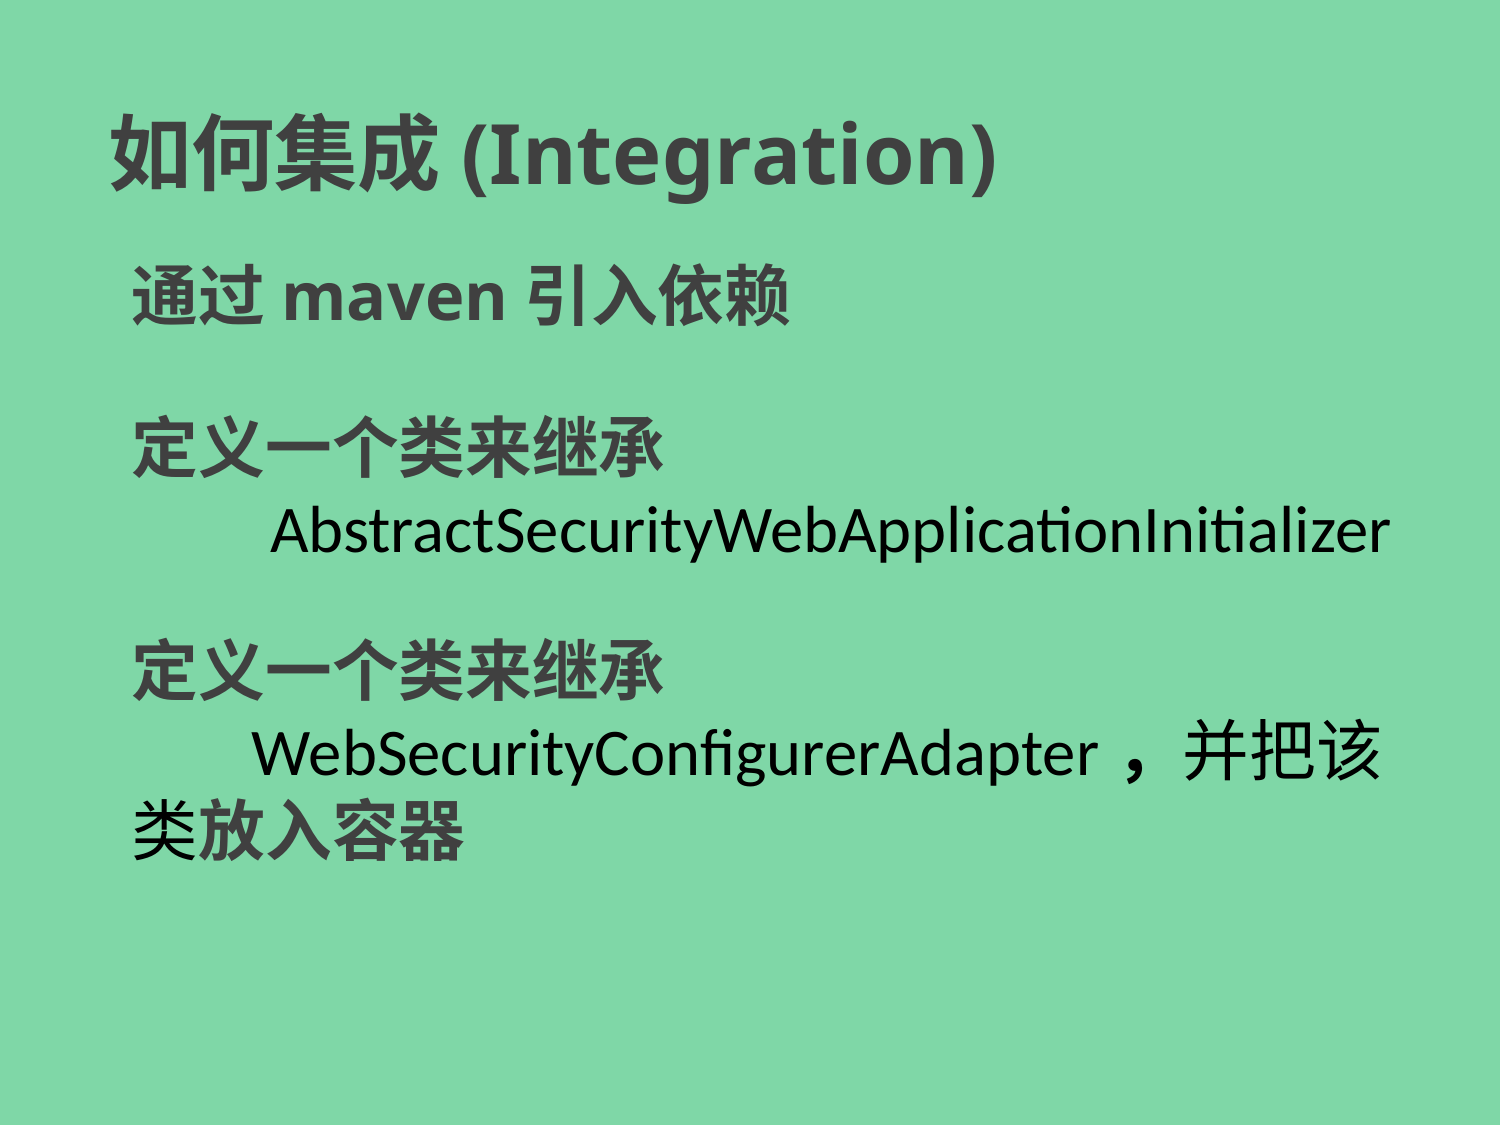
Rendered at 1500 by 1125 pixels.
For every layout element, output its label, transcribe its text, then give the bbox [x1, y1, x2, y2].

text_box 定义一个类来继承 WebSecurityConfigurerAdapter，并把该类放入容器 [117, 621, 1418, 876]
text_box 如何集成(Integration) [93, 93, 1430, 209]
text_box 通过maven引入依赖 [117, 246, 1418, 341]
text_box 定义一个类来继承 AbstractSecurityWebApplicationInitializer [117, 398, 1418, 574]
